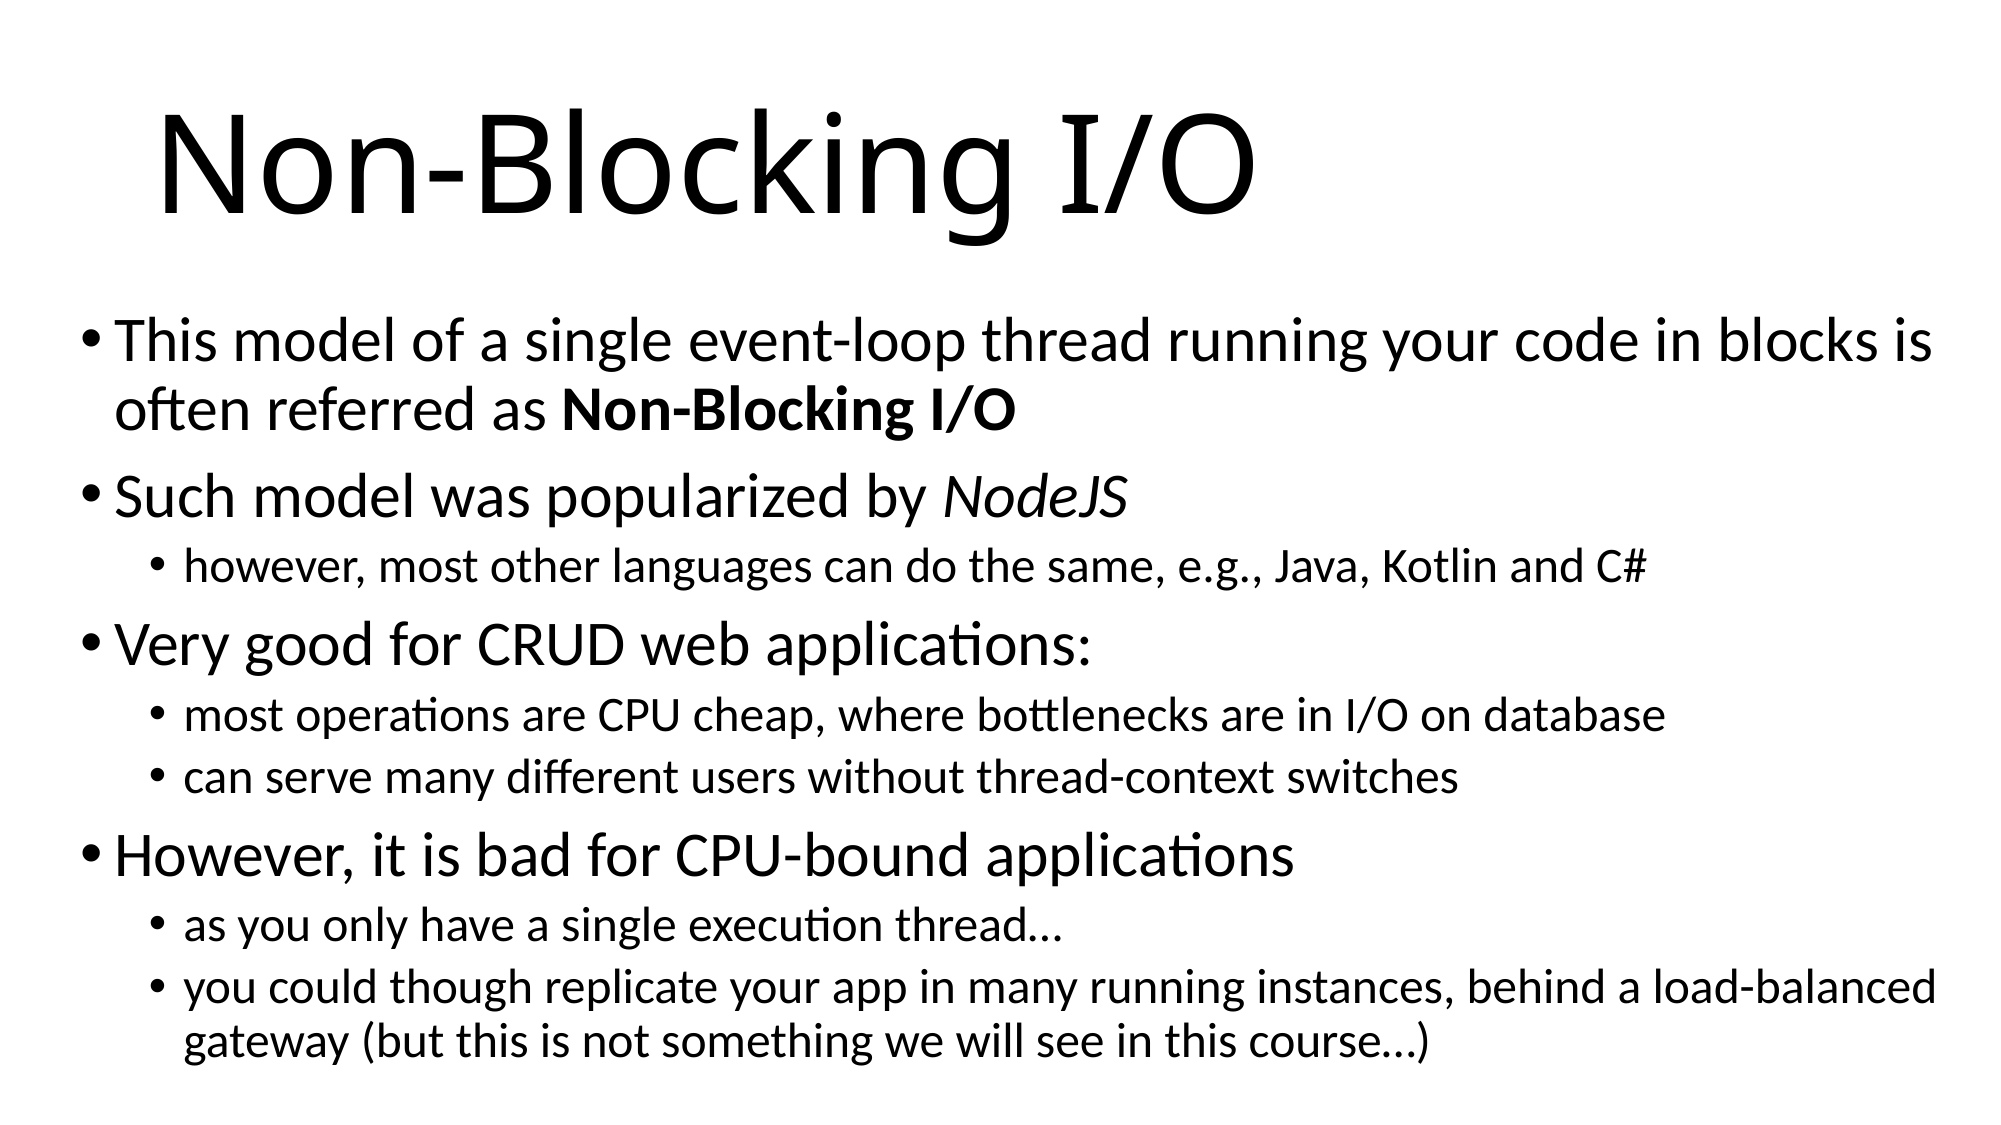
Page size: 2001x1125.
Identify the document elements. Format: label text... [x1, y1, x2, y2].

title Non-Blocking I/O [137, 59, 1863, 278]
list This model of a single event-loop thread running your code in blocks is often referred as Non-Blocking I/O Such model was popularized by NodeJS however, most other languages can do the same, e.g., Java, Kotlin and C# Very good for CRUD web applications: most operations are CPU cheap, where bottlenecks are in I/O on database can serve many different users without thread-context switches However, it is bad for CPU-bound applications as you only have a single execution thread… you could though replicate your app in many running instances, behind a load-balanced gateway (but this is not something we will see in this course…) [65, 299, 1975, 1083]
